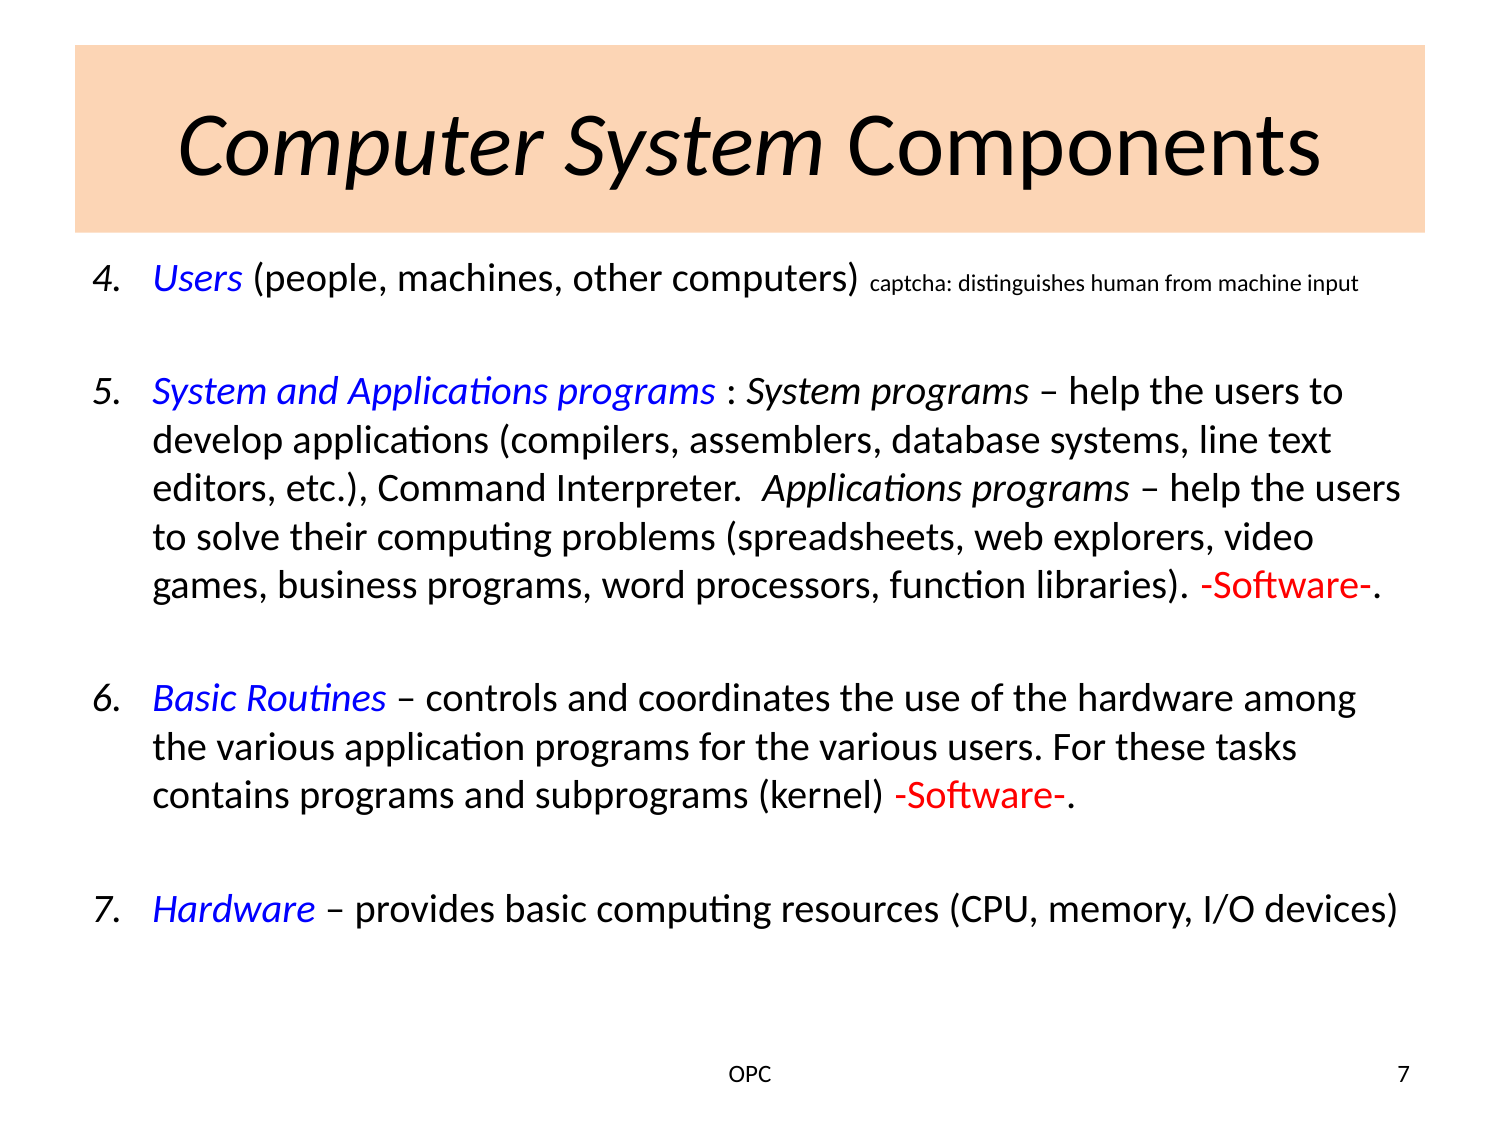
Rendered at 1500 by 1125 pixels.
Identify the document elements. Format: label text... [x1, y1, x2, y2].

list Users (people, machines, other computers) captcha: distinguishes human from machine input System and Applications programs : System programs – help the users to develop applications (compilers, assemblers, database systems, line text editors, etc.), Command Interpreter. Applications programs – help the users to solve their computing problems (spreadsheets, web explorers, video games, business programs, word processors, function libraries). -Software-. Basic Routines – controls and coordinates the use of the hardware among the various application programs for the various users. For these tasks contains programs and subprograms (kernel) -Software-. Hardware – provides basic computing resources (CPU, memory, I/O devices) [76, 243, 1425, 1026]
slide_number 7 [1074, 1042, 1425, 1103]
title Computer System Components [75, 45, 1425, 233]
footer OPC [512, 1042, 988, 1103]
